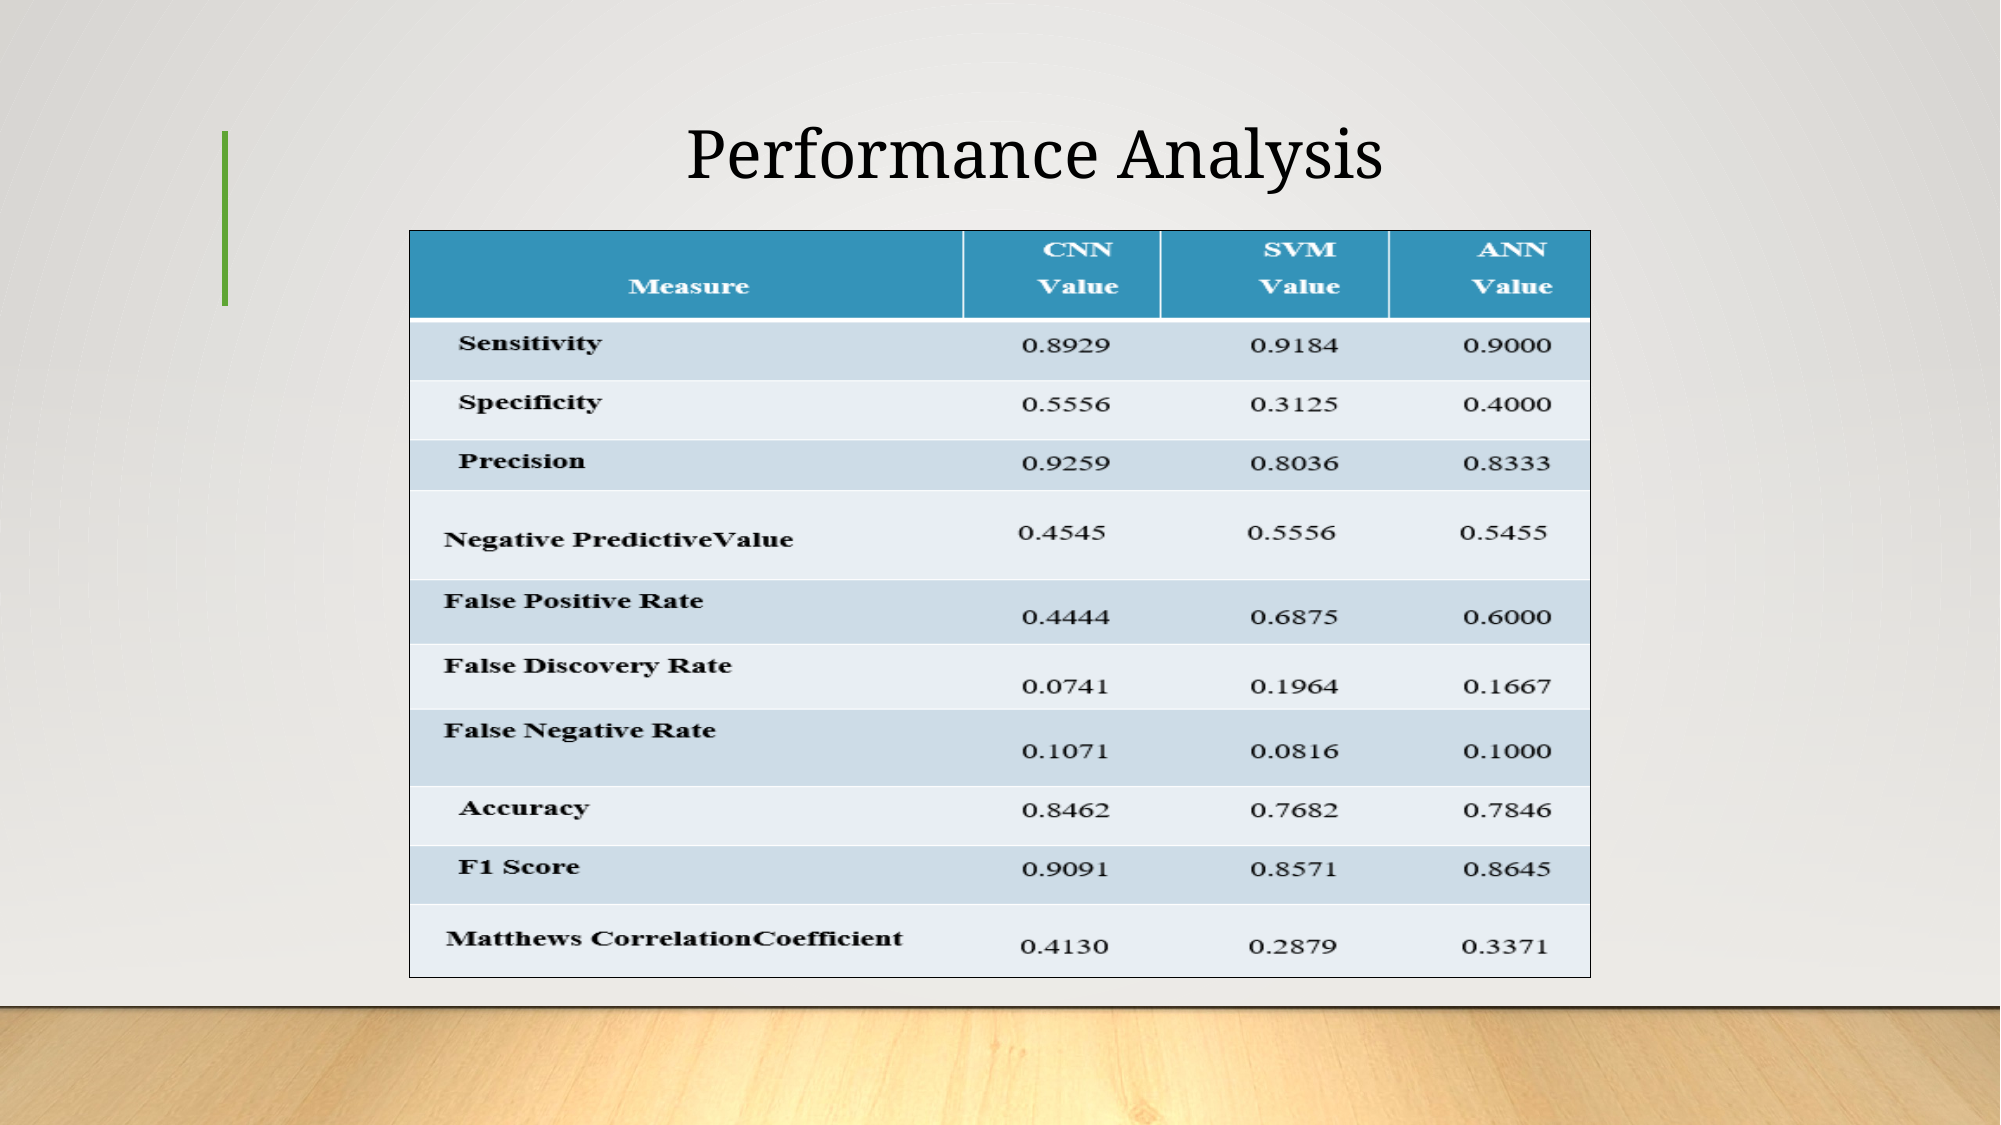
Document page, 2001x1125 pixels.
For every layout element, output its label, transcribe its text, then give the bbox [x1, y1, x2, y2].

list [409, 230, 1591, 978]
title Performance Analysis [254, 70, 1817, 243]
picture [0, 1006, 2000, 1125]
